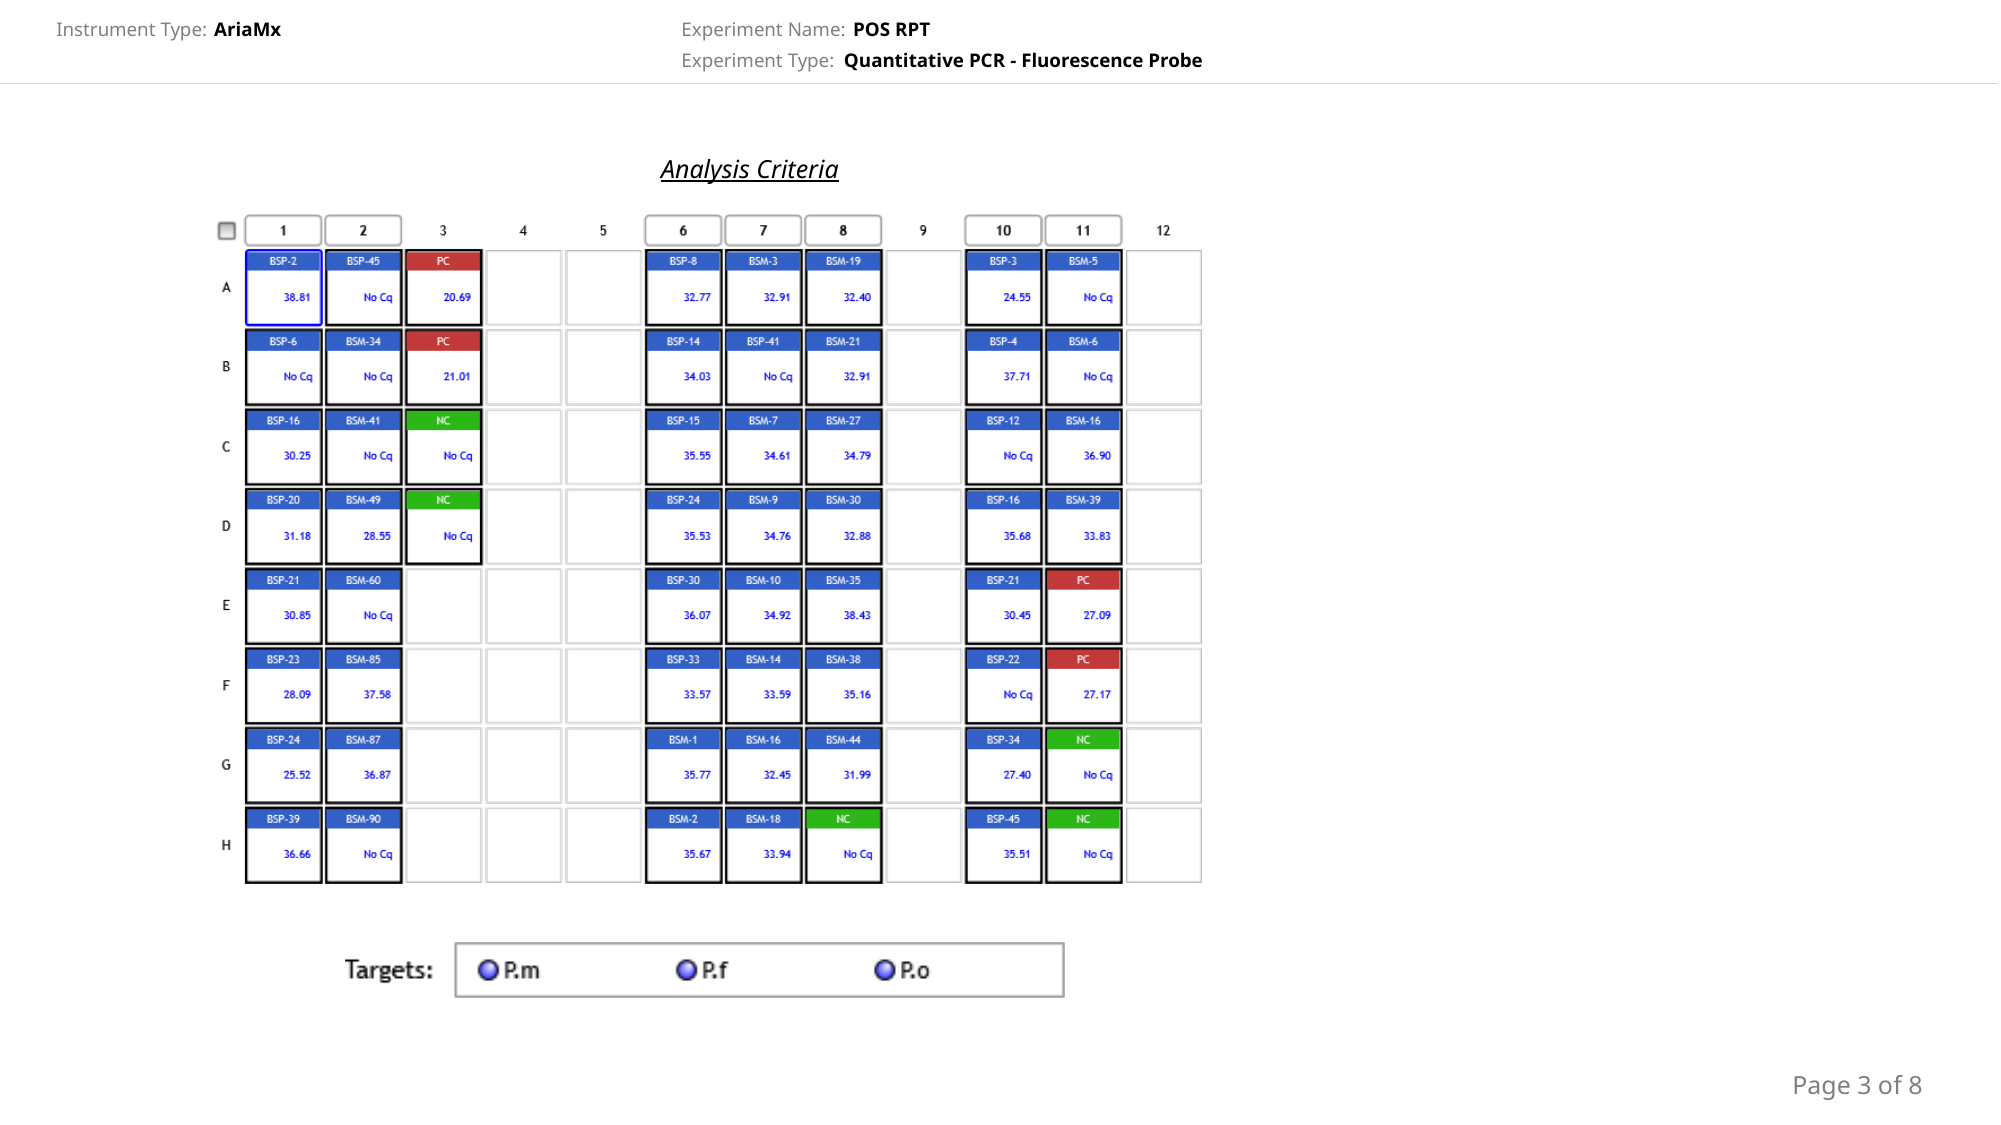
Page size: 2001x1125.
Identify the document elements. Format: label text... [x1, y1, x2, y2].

picture [210, 214, 1203, 884]
text_box Analysis Criteria [41, 145, 1459, 191]
text_box Page 3 of 8 [1687, 1062, 1938, 1108]
picture [345, 939, 1069, 1000]
